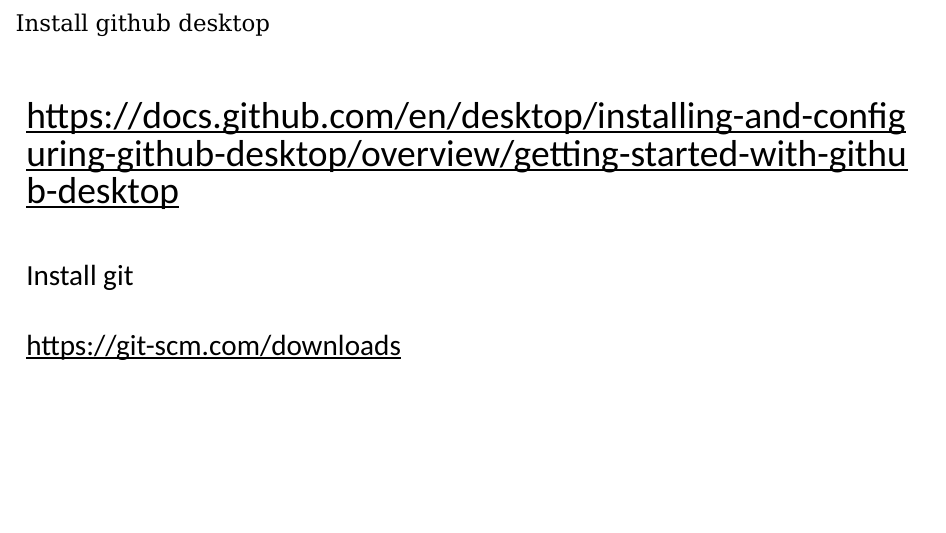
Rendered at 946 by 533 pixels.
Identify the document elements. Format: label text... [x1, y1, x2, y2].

list https://docs.github.com/en/desktop/installing-and-configuring-github-desktop/overview/getting-started-with-github-desktop Install git https://git-scm.com/downloads [26, 91, 920, 450]
title Install github desktop [15, 8, 931, 36]
